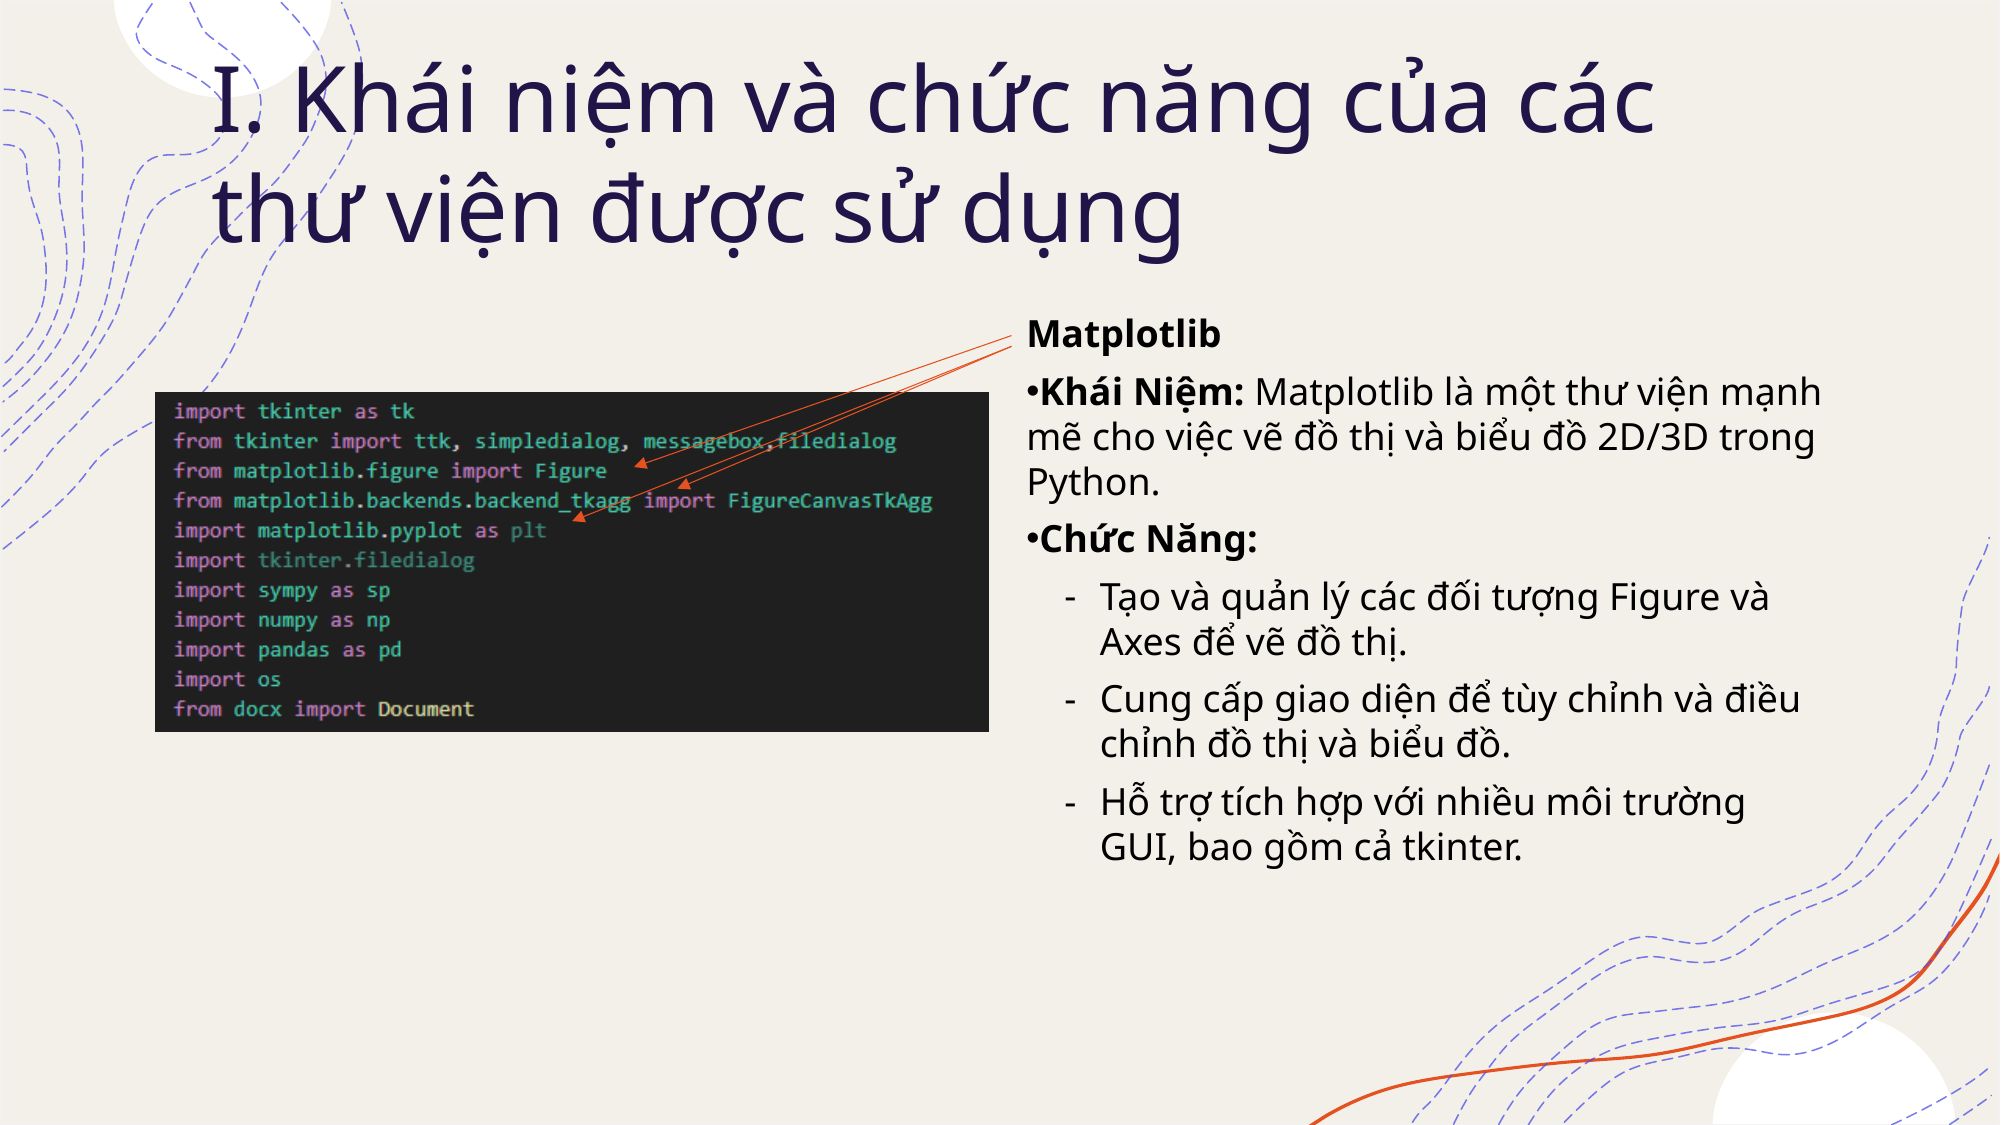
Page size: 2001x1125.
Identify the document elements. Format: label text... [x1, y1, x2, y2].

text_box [633, 335, 1012, 346]
text_box Matplotlib Khái Niệm: Matplotlib là một thư viện mạnh mẽ cho việc vẽ đồ thị và biểu đồ 2D/3D trong Python. Chức Năng: Tạo và quản lý các đối tượng Figure và Axes để vẽ đồ thị. Cung cấp giao diện để tùy chỉnh và điều chỉnh đồ thị và biểu đồ. Hỗ trợ tích hợp với nhiều môi trường GUI, bao gồm cả tkinter. [1011, 302, 1847, 1005]
picture [155, 392, 989, 732]
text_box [572, 346, 1012, 522]
title I. Khái niệm và chức năng của các thư viện được sử dụng [196, 27, 1835, 274]
